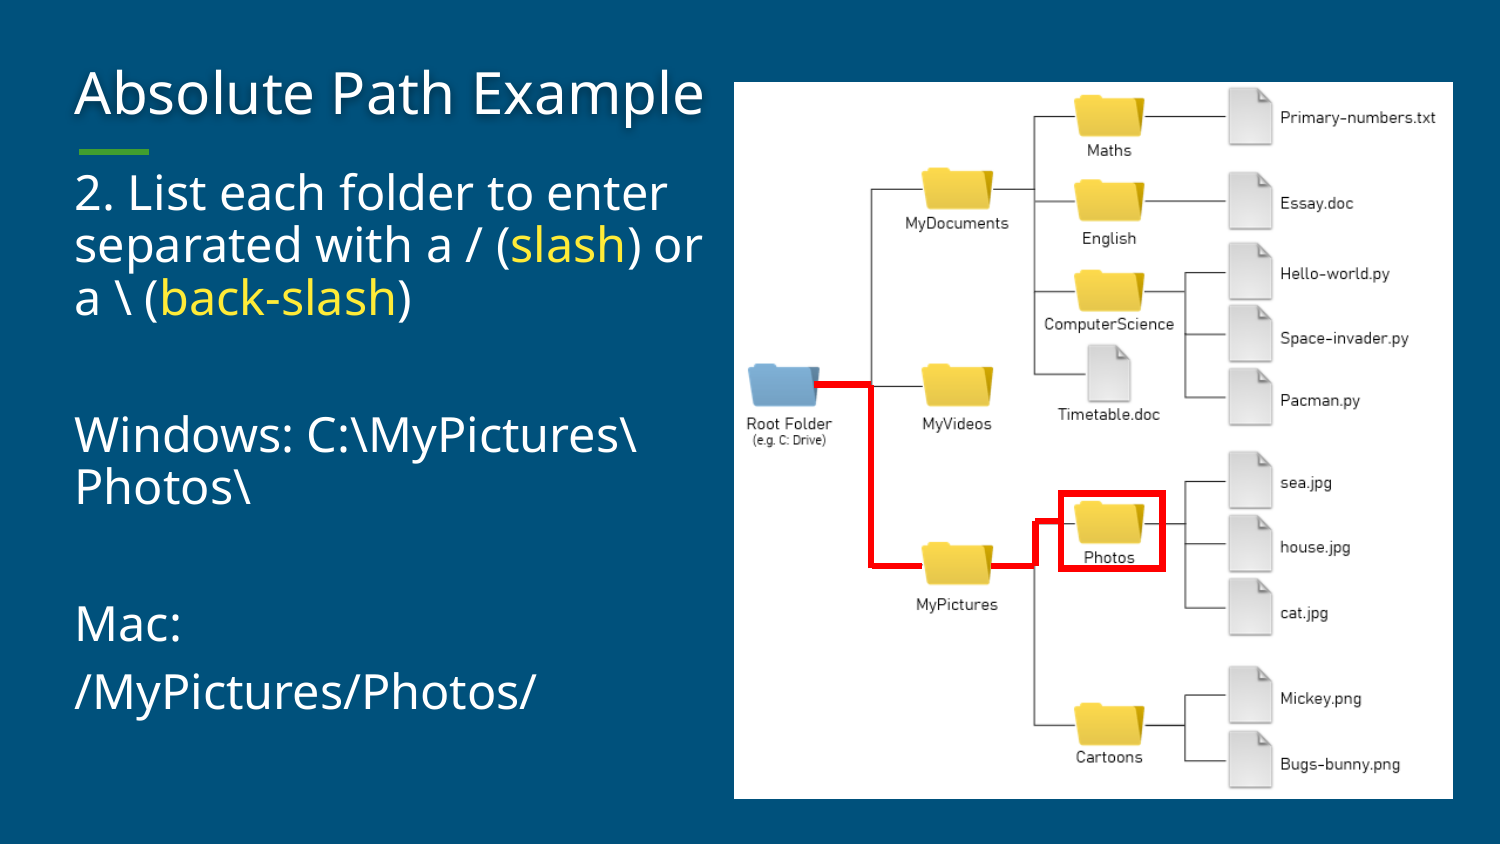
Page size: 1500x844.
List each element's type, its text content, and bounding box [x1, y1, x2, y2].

title Absolute Path Example [63, 39, 1437, 152]
list 2. List each folder to enter separated with a / (slash) or a \ (back-slash) Windows: C:\MyPictures\Photos\ Mac: /MyPictures/Photos/ [63, 163, 728, 730]
picture [735, 83, 1452, 798]
